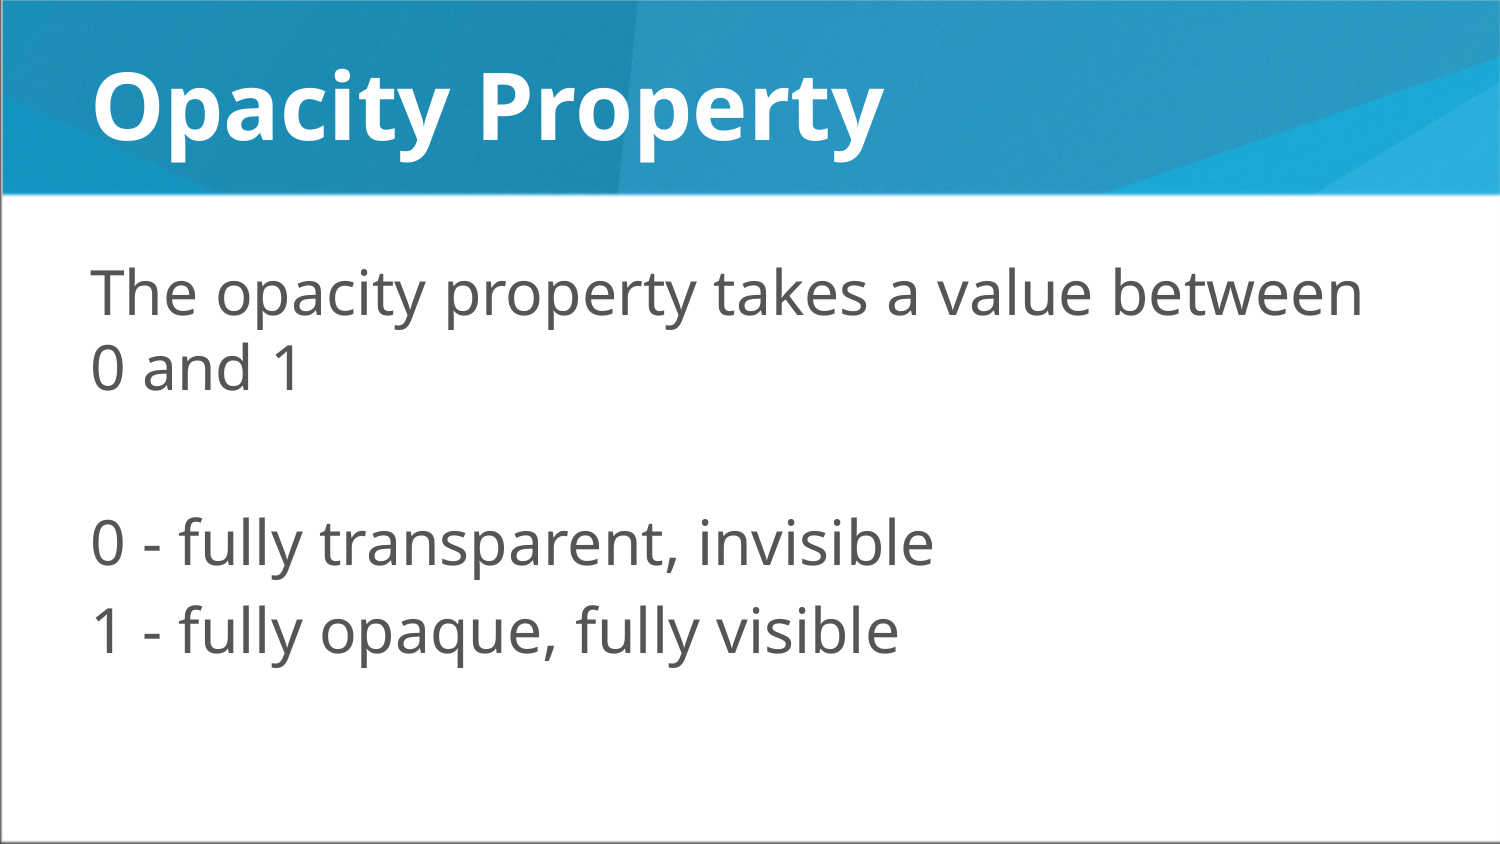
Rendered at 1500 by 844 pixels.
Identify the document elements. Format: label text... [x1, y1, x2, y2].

title Opacity Property [75, 33, 1425, 175]
picture [0, 0, 1500, 844]
list The opacity property takes a value between 0 and 1 0 - fully transparent, invisible 1 - fully opaque, fully visible [75, 238, 1432, 800]
